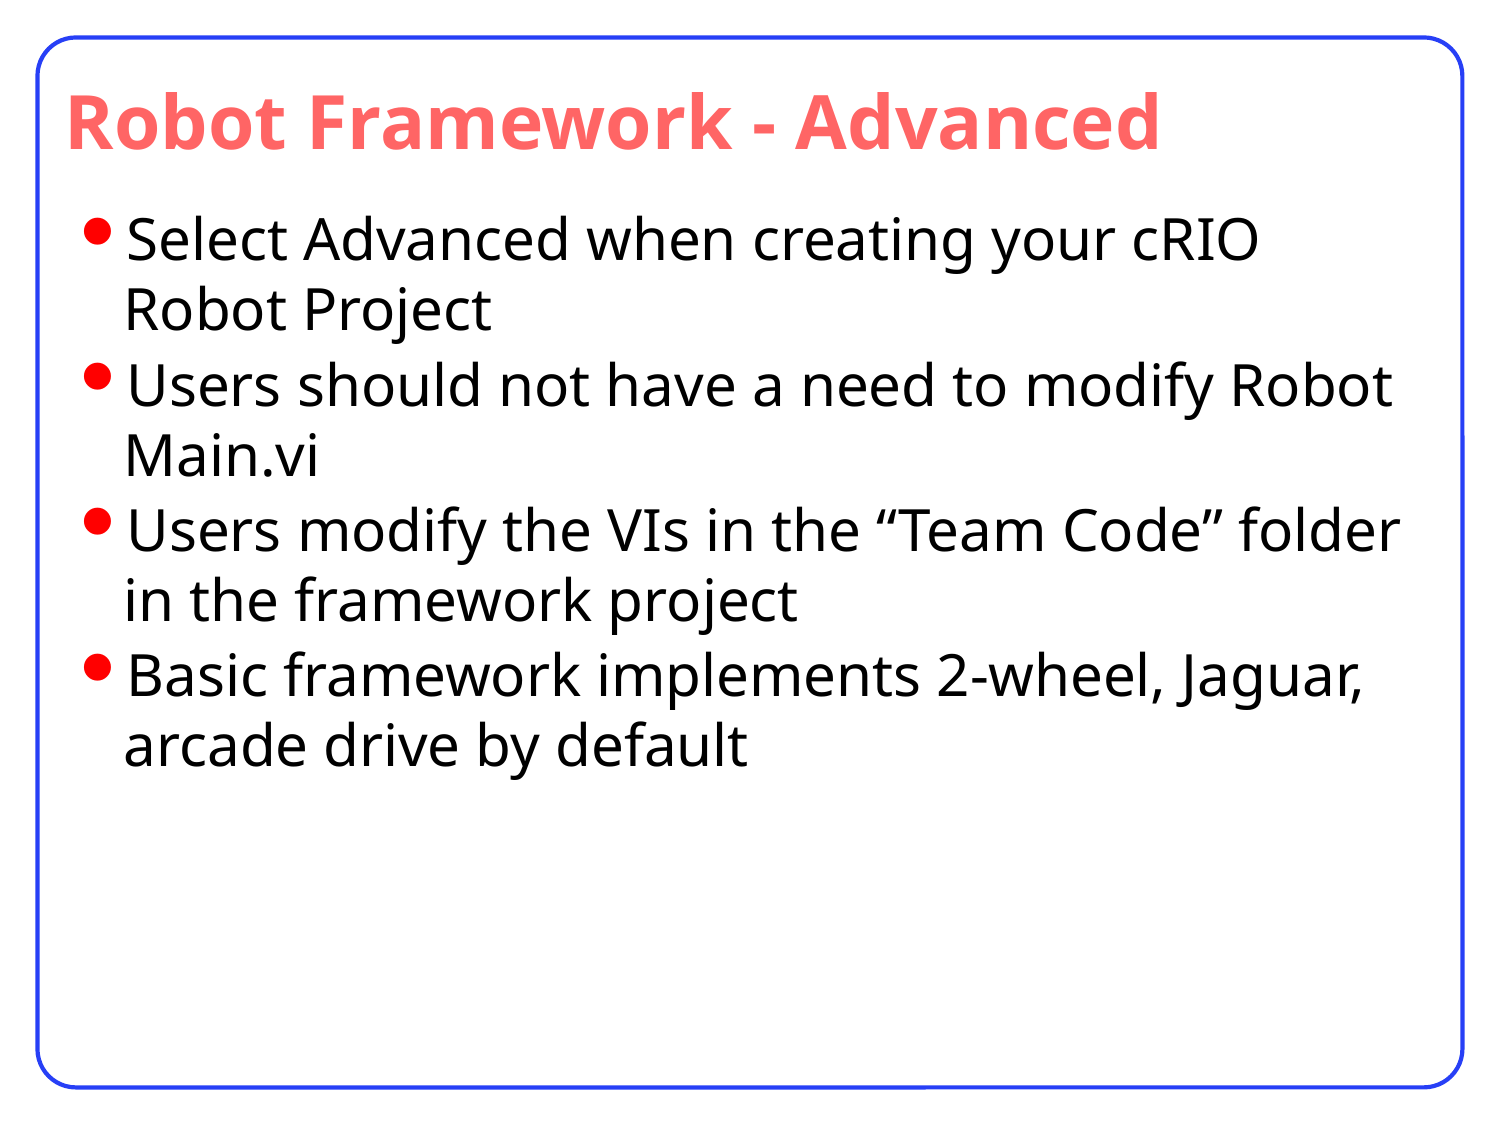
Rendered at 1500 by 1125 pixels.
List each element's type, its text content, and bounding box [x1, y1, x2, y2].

list Select Advanced when creating your cRIO Robot Project Users should not have a need to modify Robot Main.vi Users modify the VIs in the “Team Code” folder in the framework project Basic framework implements 2-wheel, Jaguar, arcade drive by default [50, 187, 1450, 1075]
title Robot Framework - Advanced [50, 62, 1393, 173]
